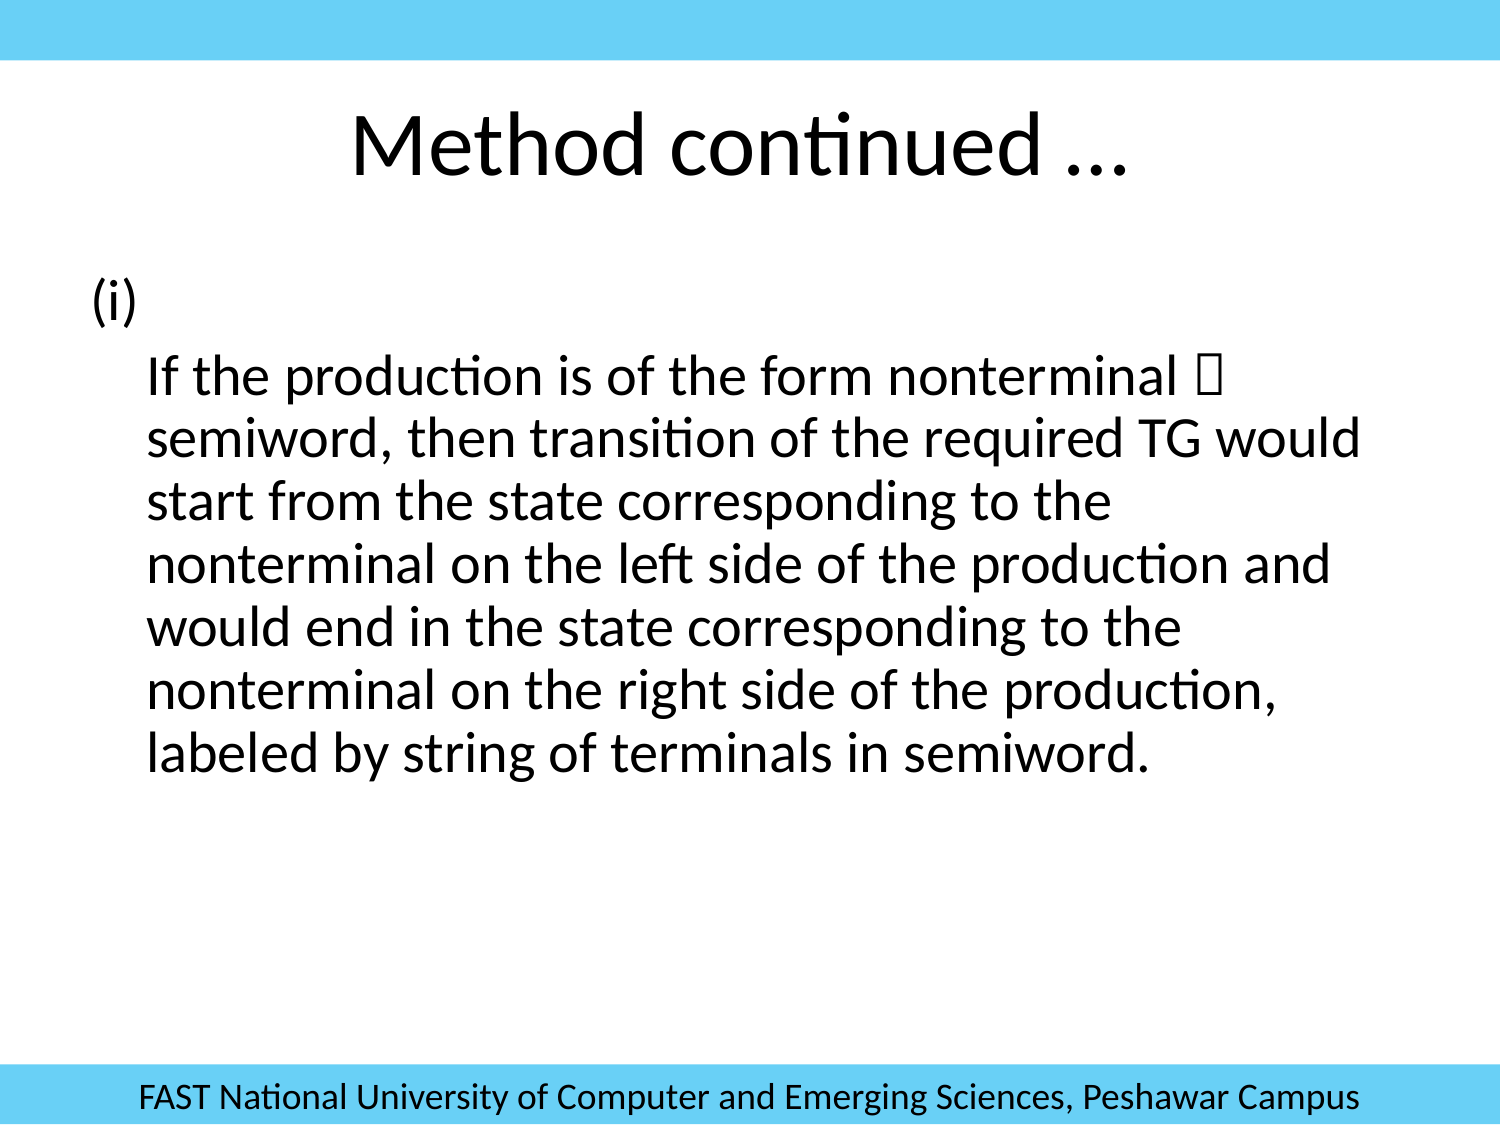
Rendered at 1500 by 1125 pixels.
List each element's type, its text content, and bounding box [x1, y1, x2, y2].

list (i) If the production is of the form nonterminal  semiword, then transition of the required TG would start from the state corresponding to the nonterminal on the left side of the production and would end in the state corresponding to the nonterminal on the right side of the production, labeled by string of terminals in semiword. [75, 262, 1425, 1005]
title Method continued … [75, 45, 1425, 233]
